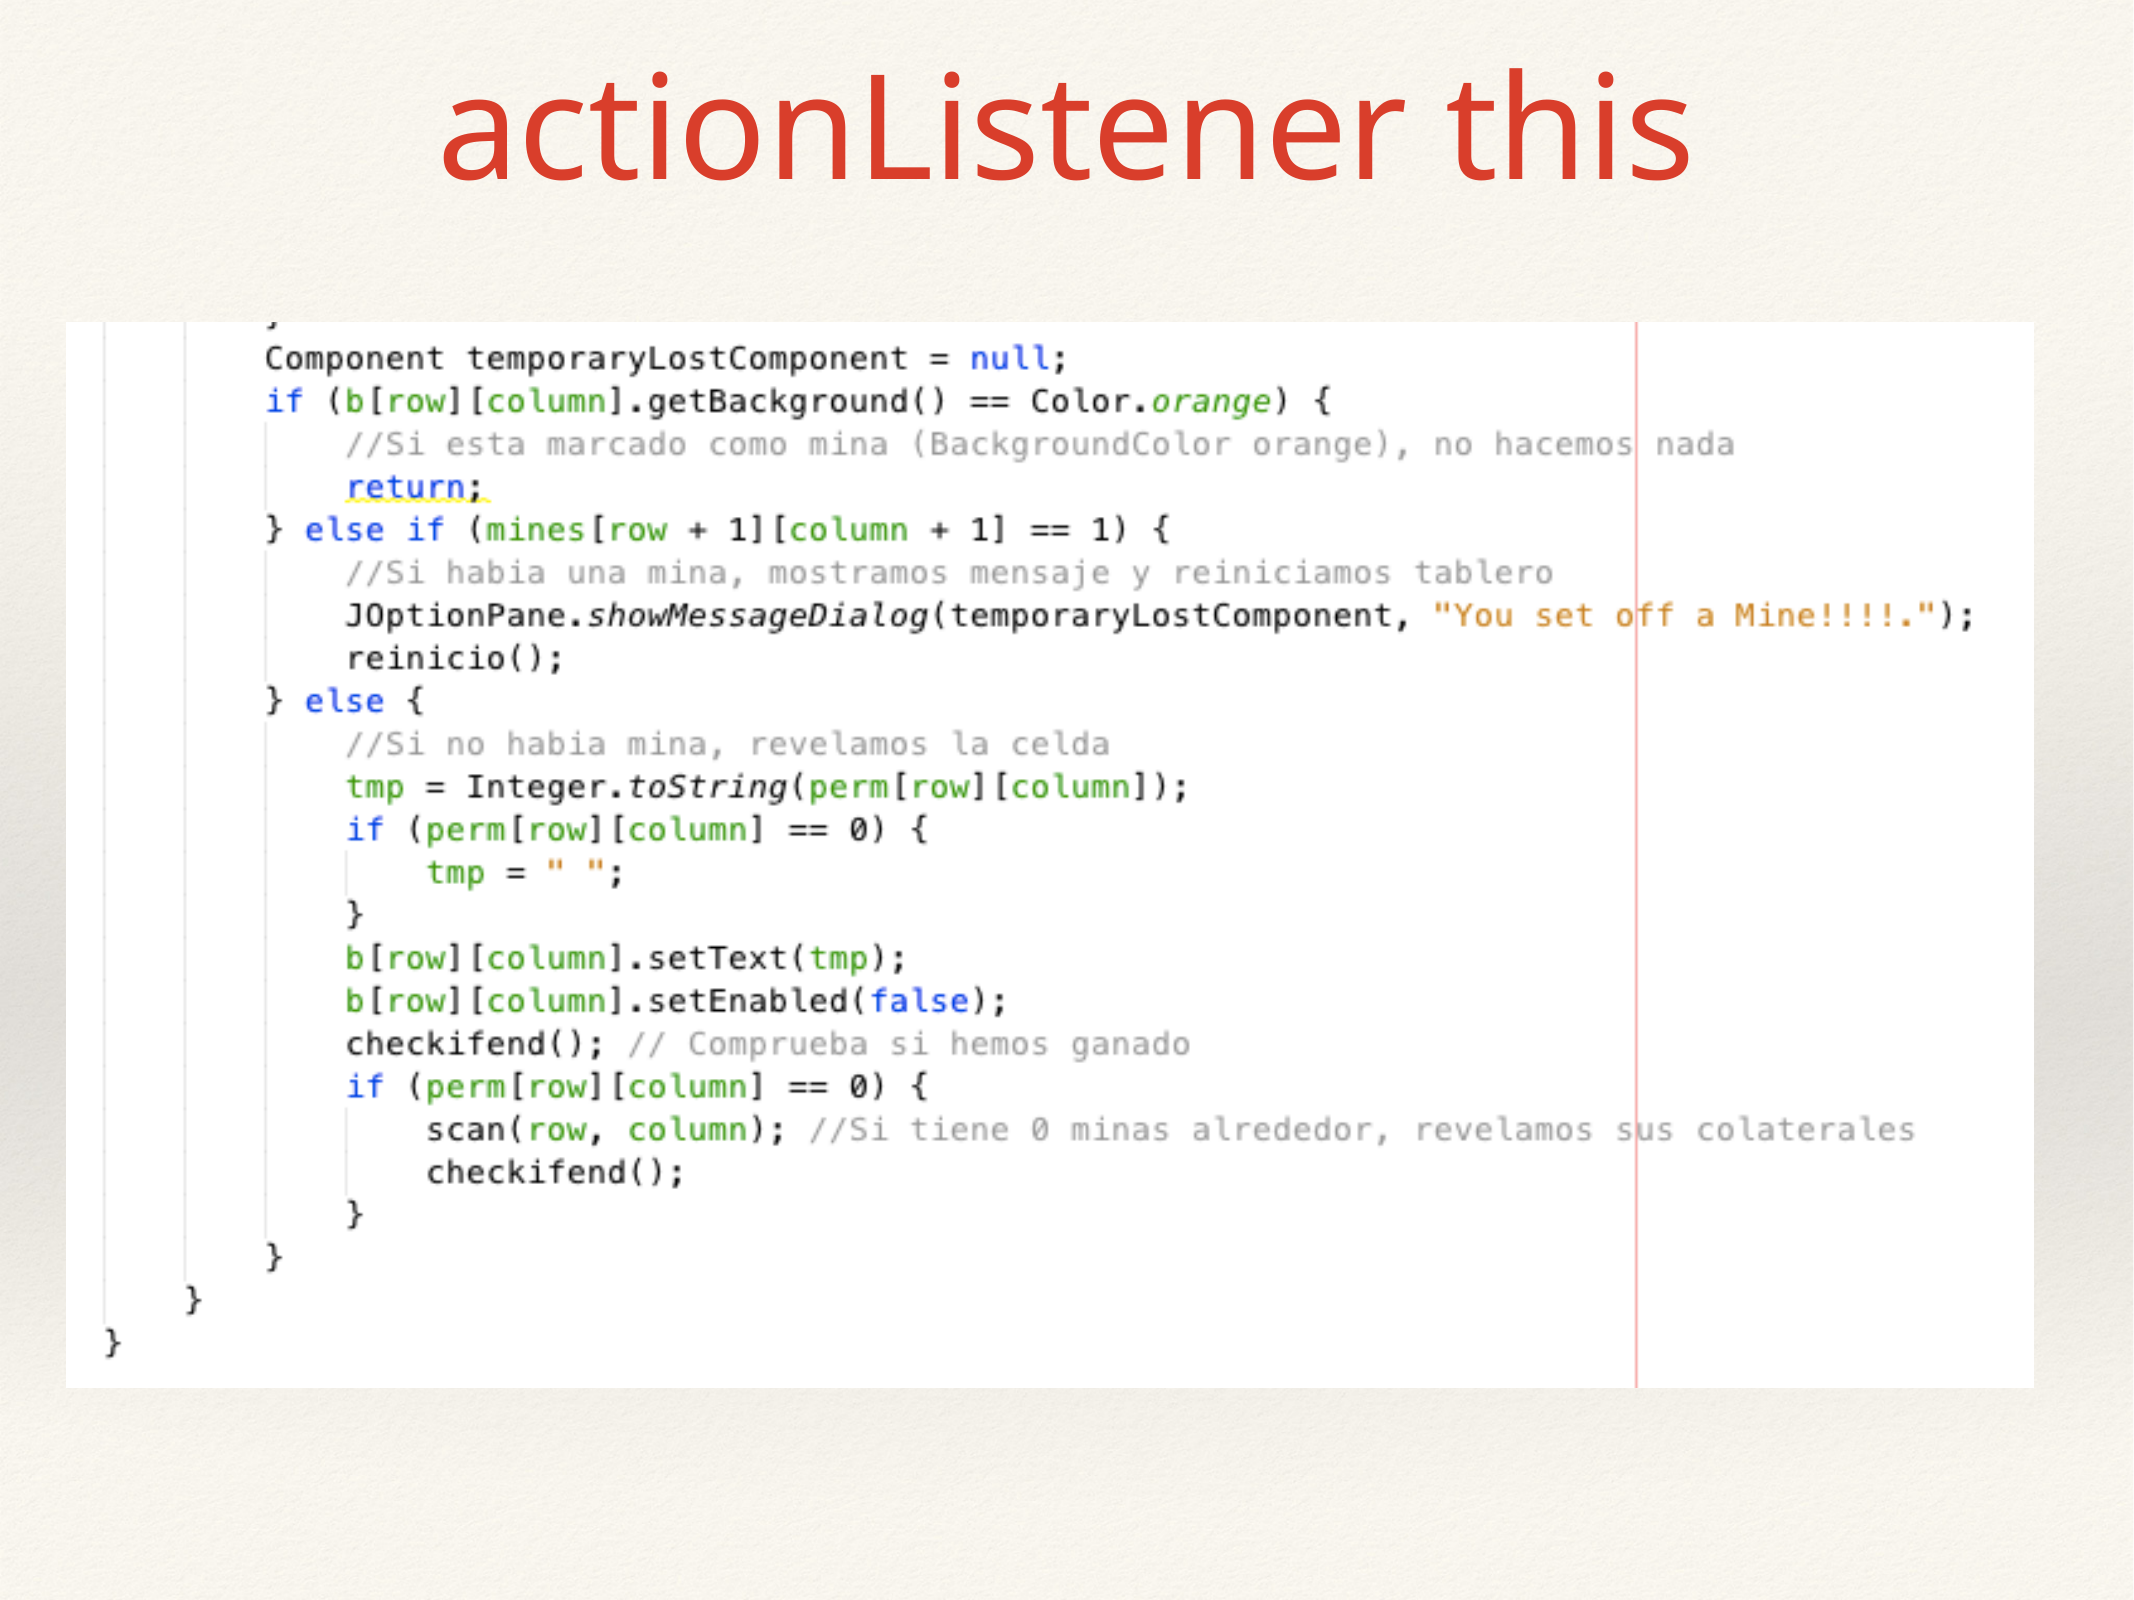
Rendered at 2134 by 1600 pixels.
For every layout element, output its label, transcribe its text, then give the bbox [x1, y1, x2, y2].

picture [0, 0, 2134, 1600]
title actionListener this [82, 31, 2051, 233]
